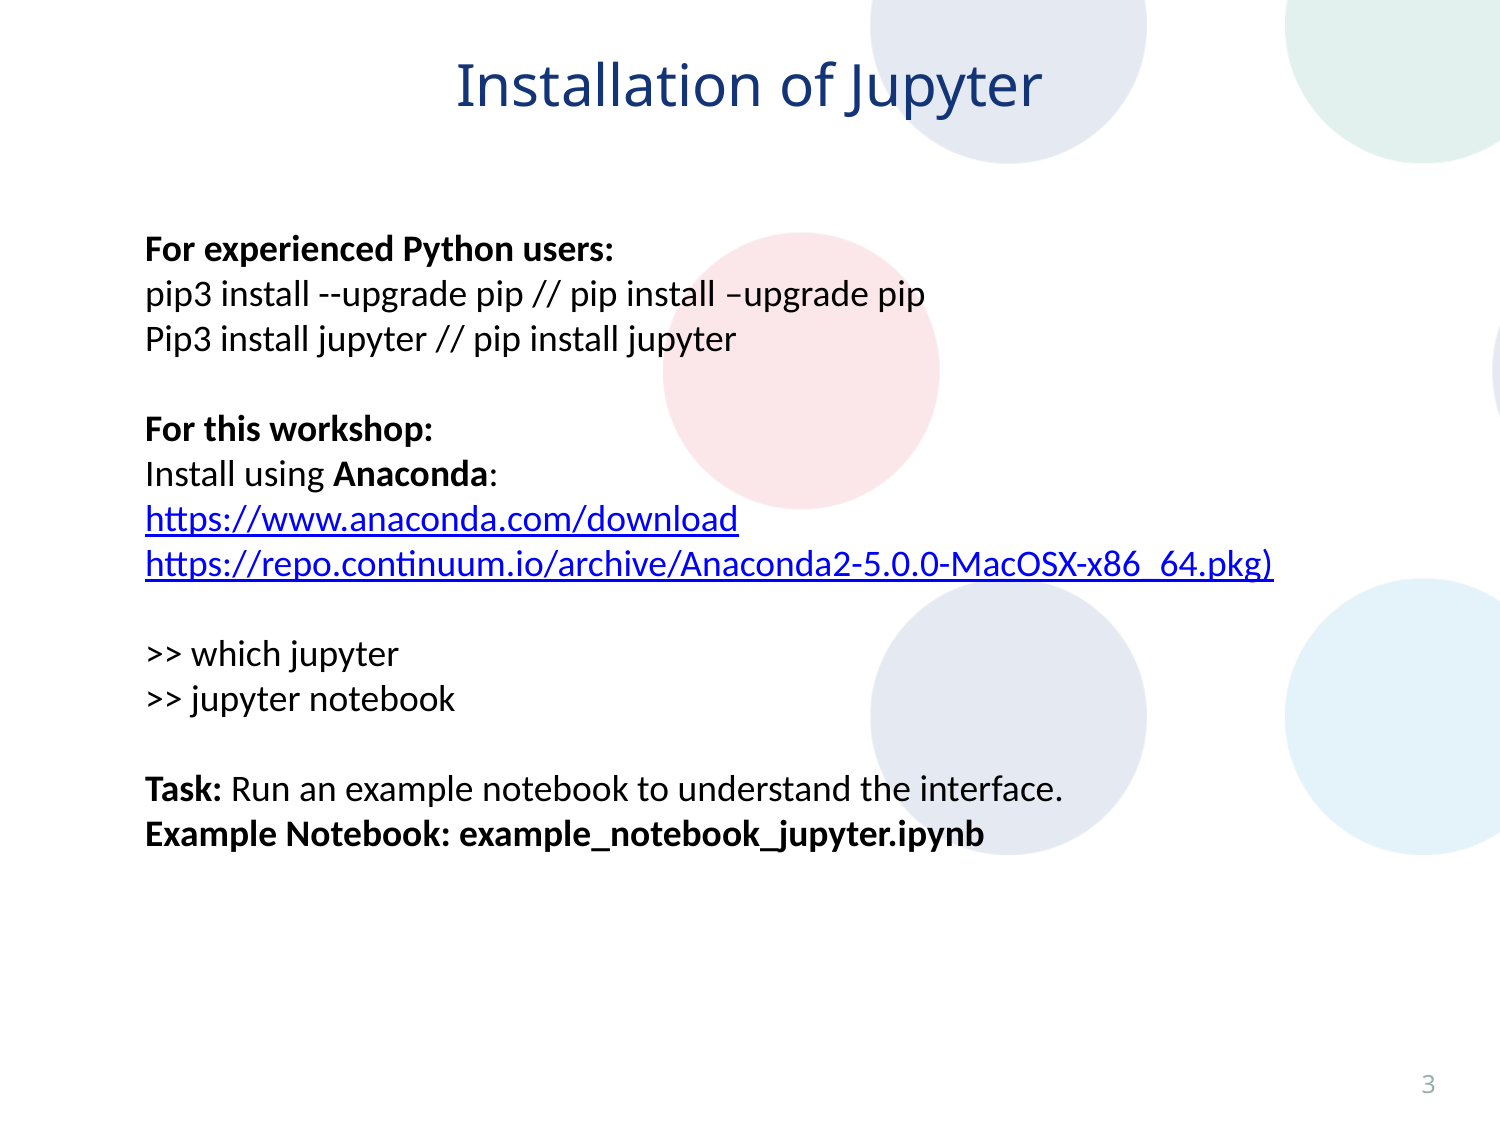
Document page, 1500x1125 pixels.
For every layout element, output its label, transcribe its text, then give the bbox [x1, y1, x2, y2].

slide_number 2 [1332, 1055, 1451, 1116]
text_box For experienced Python users: pip3 install --upgrade pip // pip install –upgrade pip Pip3 install jupyter // pip install jupyter For this workshop: Install using Anaconda: https://www.anaconda.com/download https://repo.continuum.io/archive/Anaconda2-5.0.0-MacOSX-x86_64.pkg) >> which jupyter >> jupyter notebook Task: Run an example notebook to understand the interface. Example Notebook: example_notebook_jupyter.ipynb [130, 216, 1293, 952]
title Installation of Jupyter [75, 1, 1425, 165]
